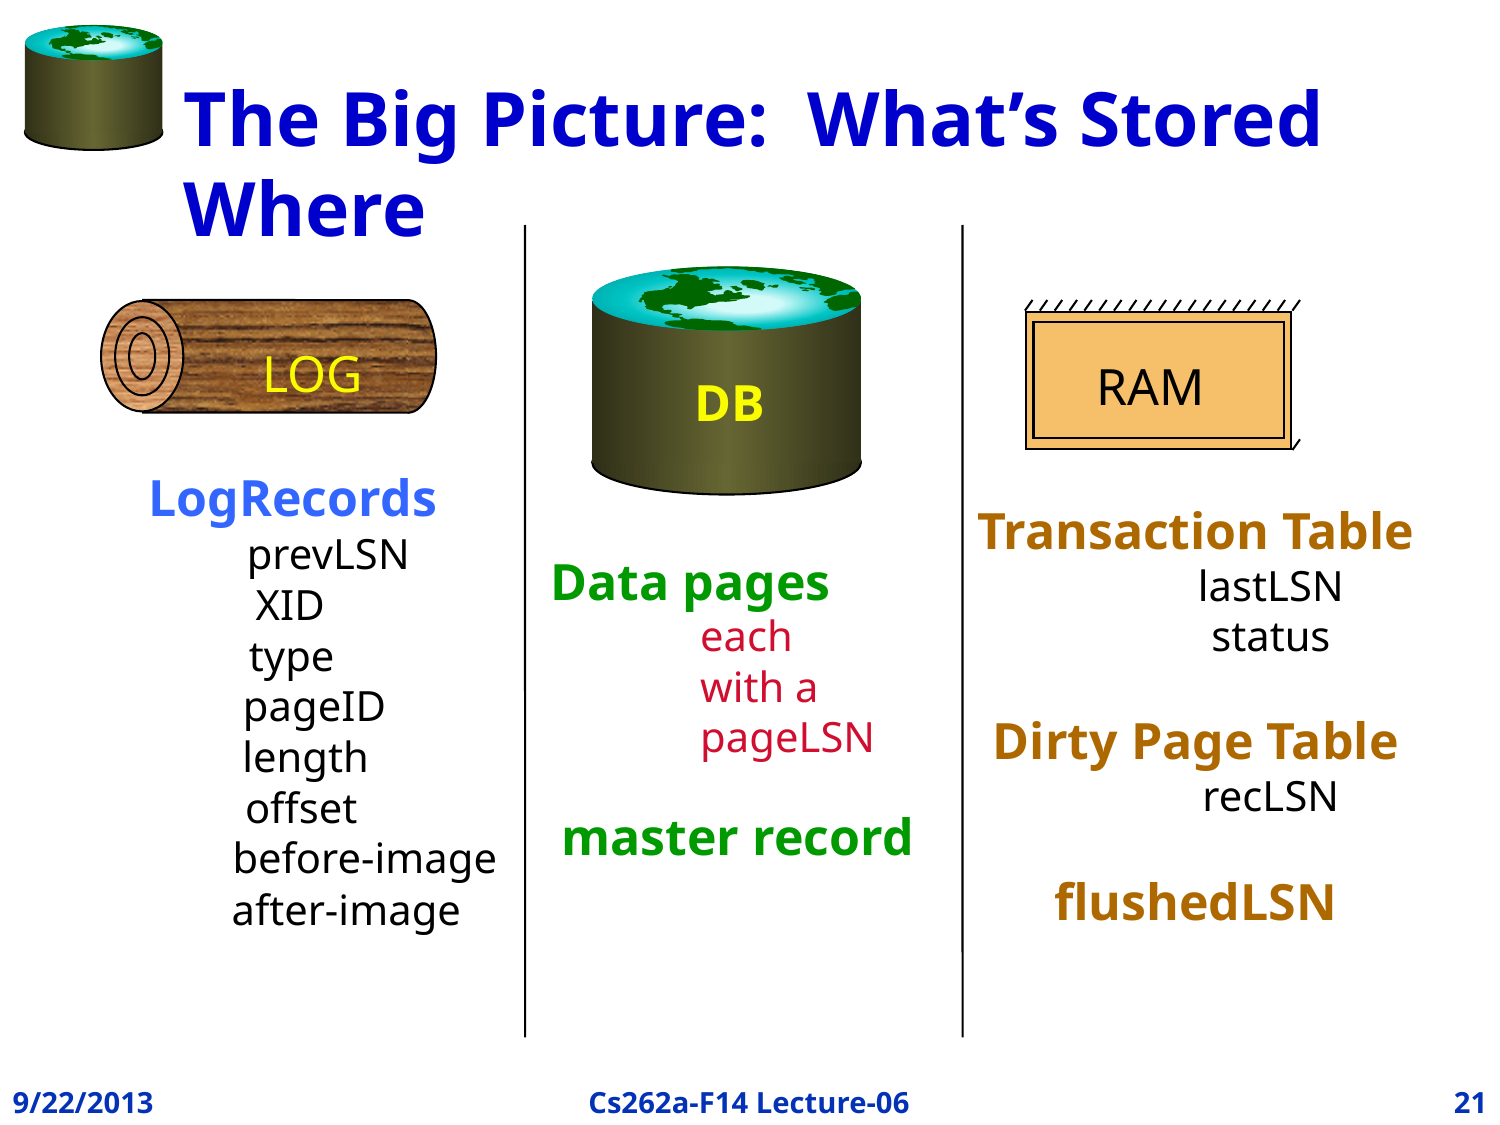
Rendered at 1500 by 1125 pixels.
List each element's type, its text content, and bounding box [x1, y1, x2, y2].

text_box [962, 224, 1380, 1038]
footer [103, 1058, 580, 1125]
title The Big Picture: What’s Stored Where [168, 70, 1500, 252]
text_box [512, 1024, 988, 1100]
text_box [524, 224, 894, 1038]
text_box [100, 299, 490, 1101]
